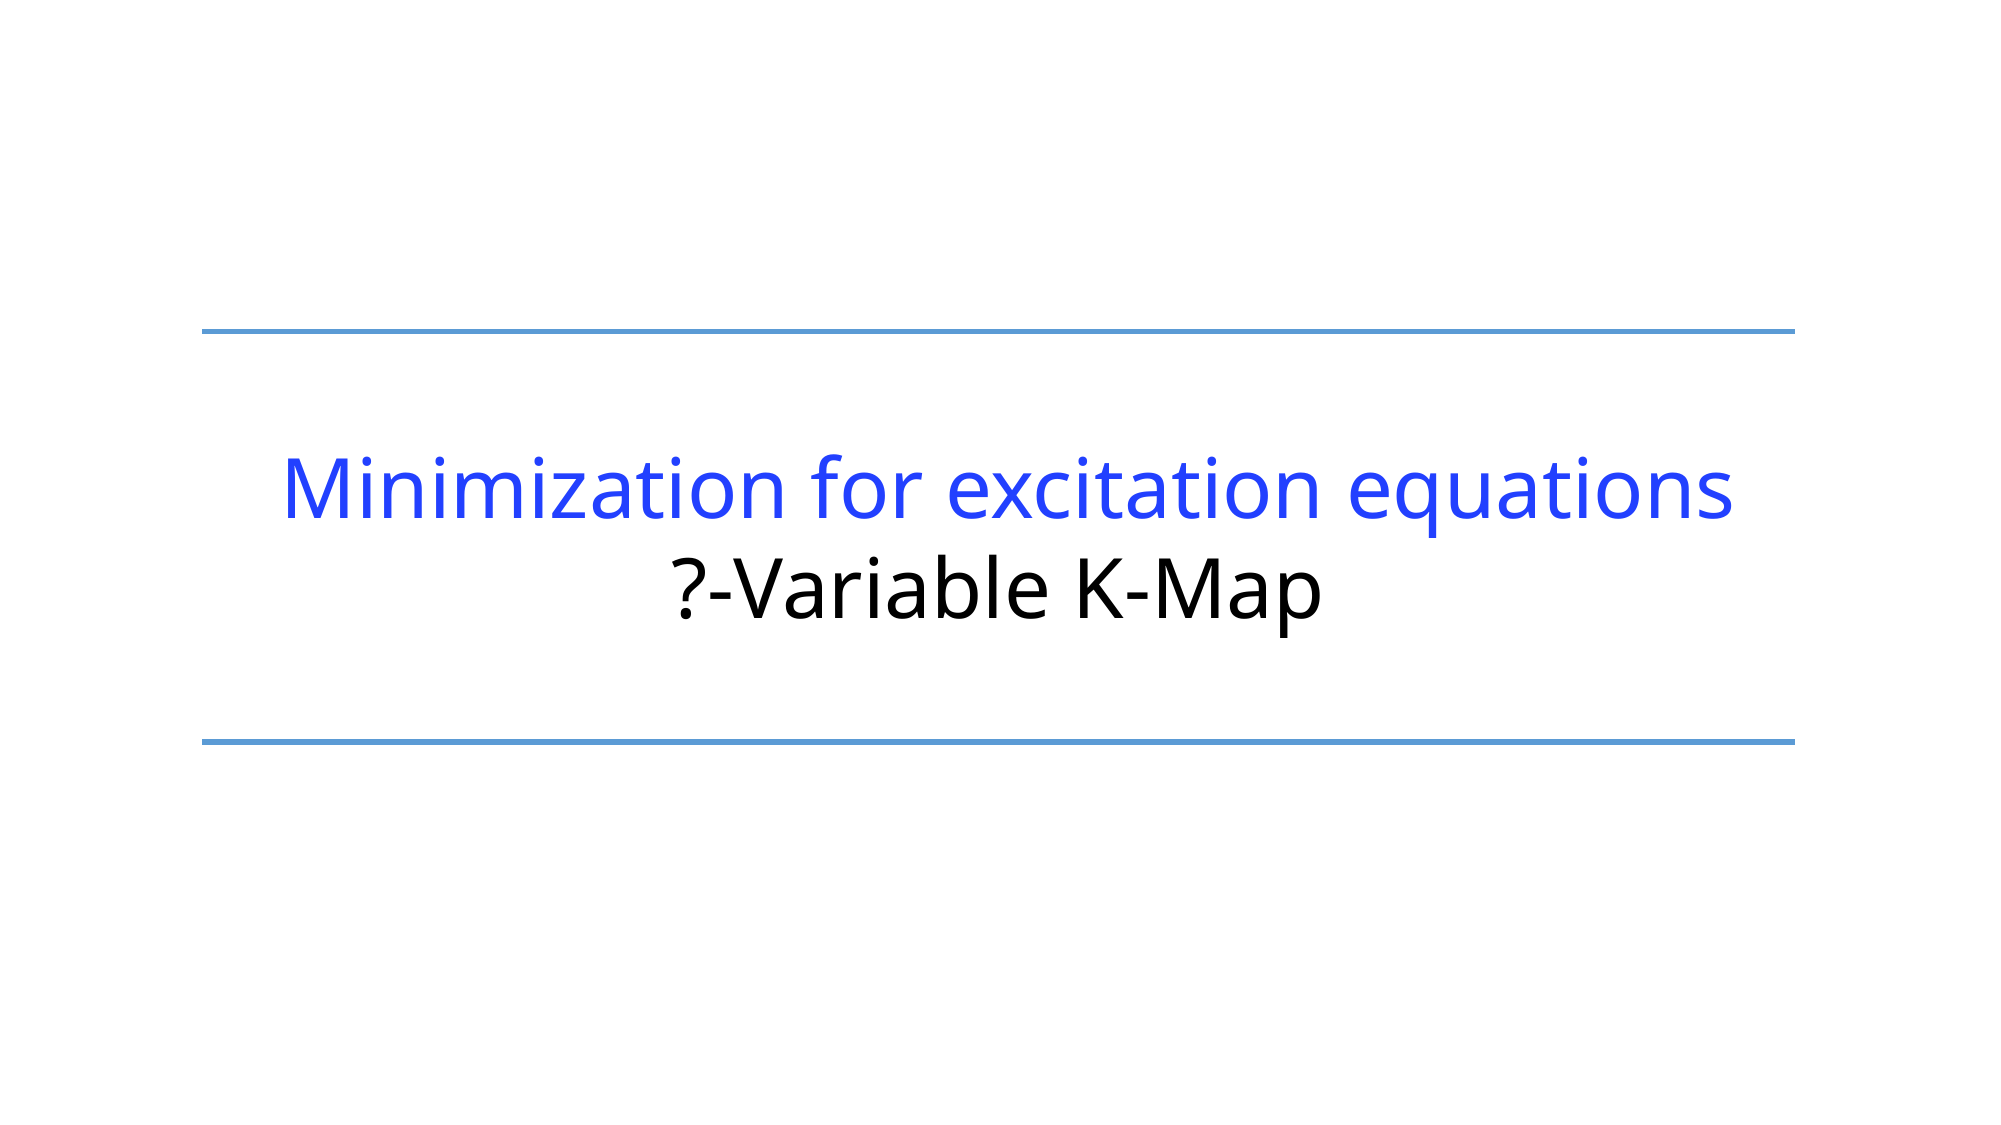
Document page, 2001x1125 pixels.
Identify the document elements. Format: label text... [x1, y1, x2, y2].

text_box Minimization for excitation equations ?-Variable K-Map [183, 428, 1835, 743]
